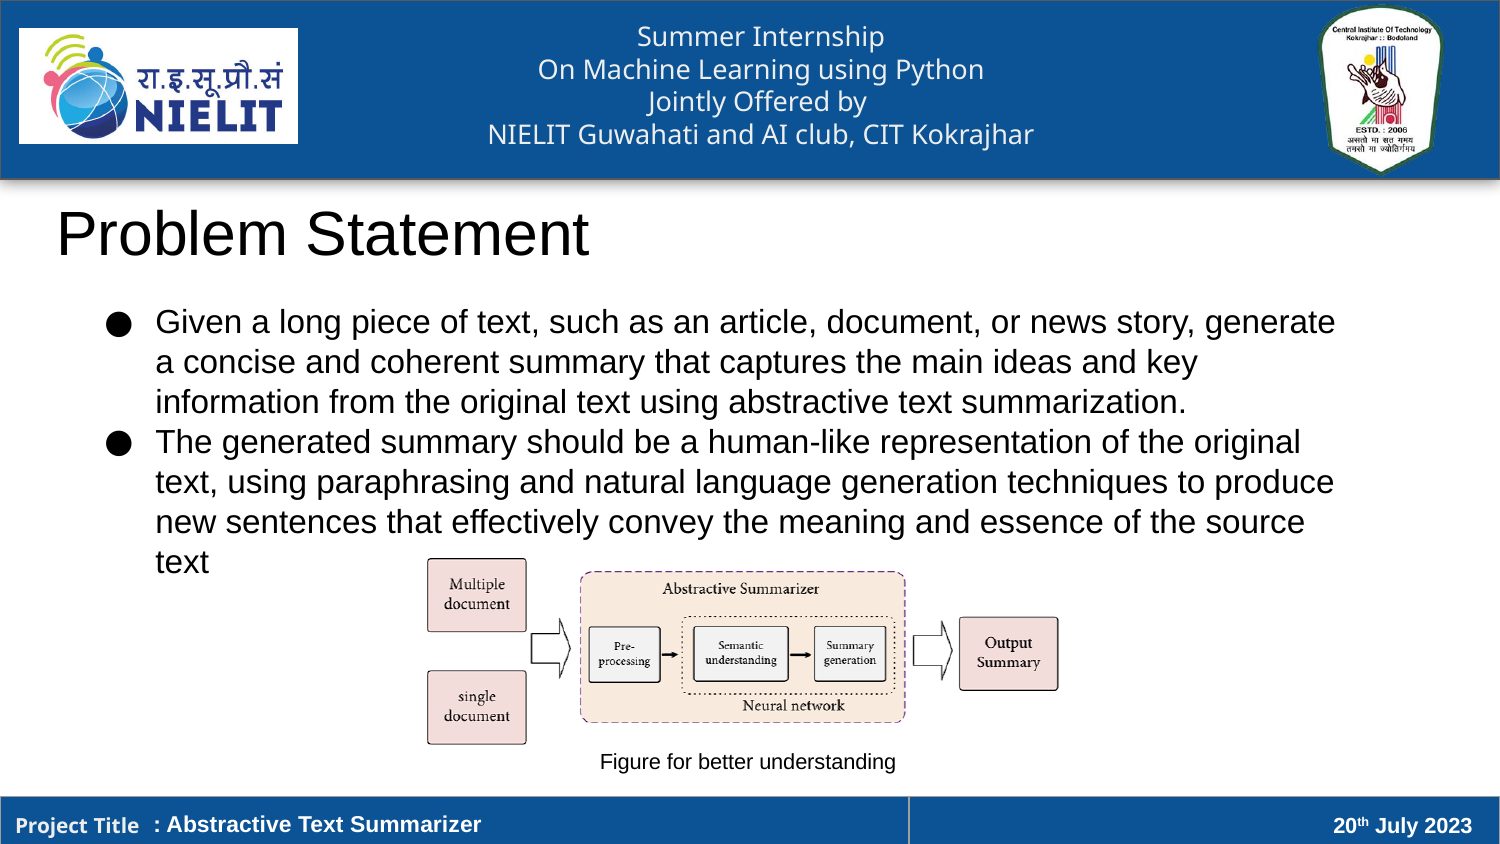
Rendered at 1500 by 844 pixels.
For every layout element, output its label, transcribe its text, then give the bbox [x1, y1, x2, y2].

text_box : Abstractive Text Summarizer [138, 802, 498, 844]
text_box Given a long piece of text, such as an article, document, or news story, generate a concise and coherent summary that captures the main ideas and key information from the original text using abstractive text summarization. The generated summary should be a human-like representation of the original text, using paraphrasing and natural language generation techniques to produce new sentences that effectively convey the meaning and essence of the source text [65, 285, 1374, 628]
text_box [970, 60, 1404, 144]
text_box Figure for better understanding [584, 757, 912, 782]
picture [411, 548, 1074, 749]
text_box Problem Statement [54, 191, 785, 269]
text_box 20th July 2023 [1311, 806, 1494, 842]
picture [1301, 0, 1453, 180]
picture [19, 28, 298, 144]
